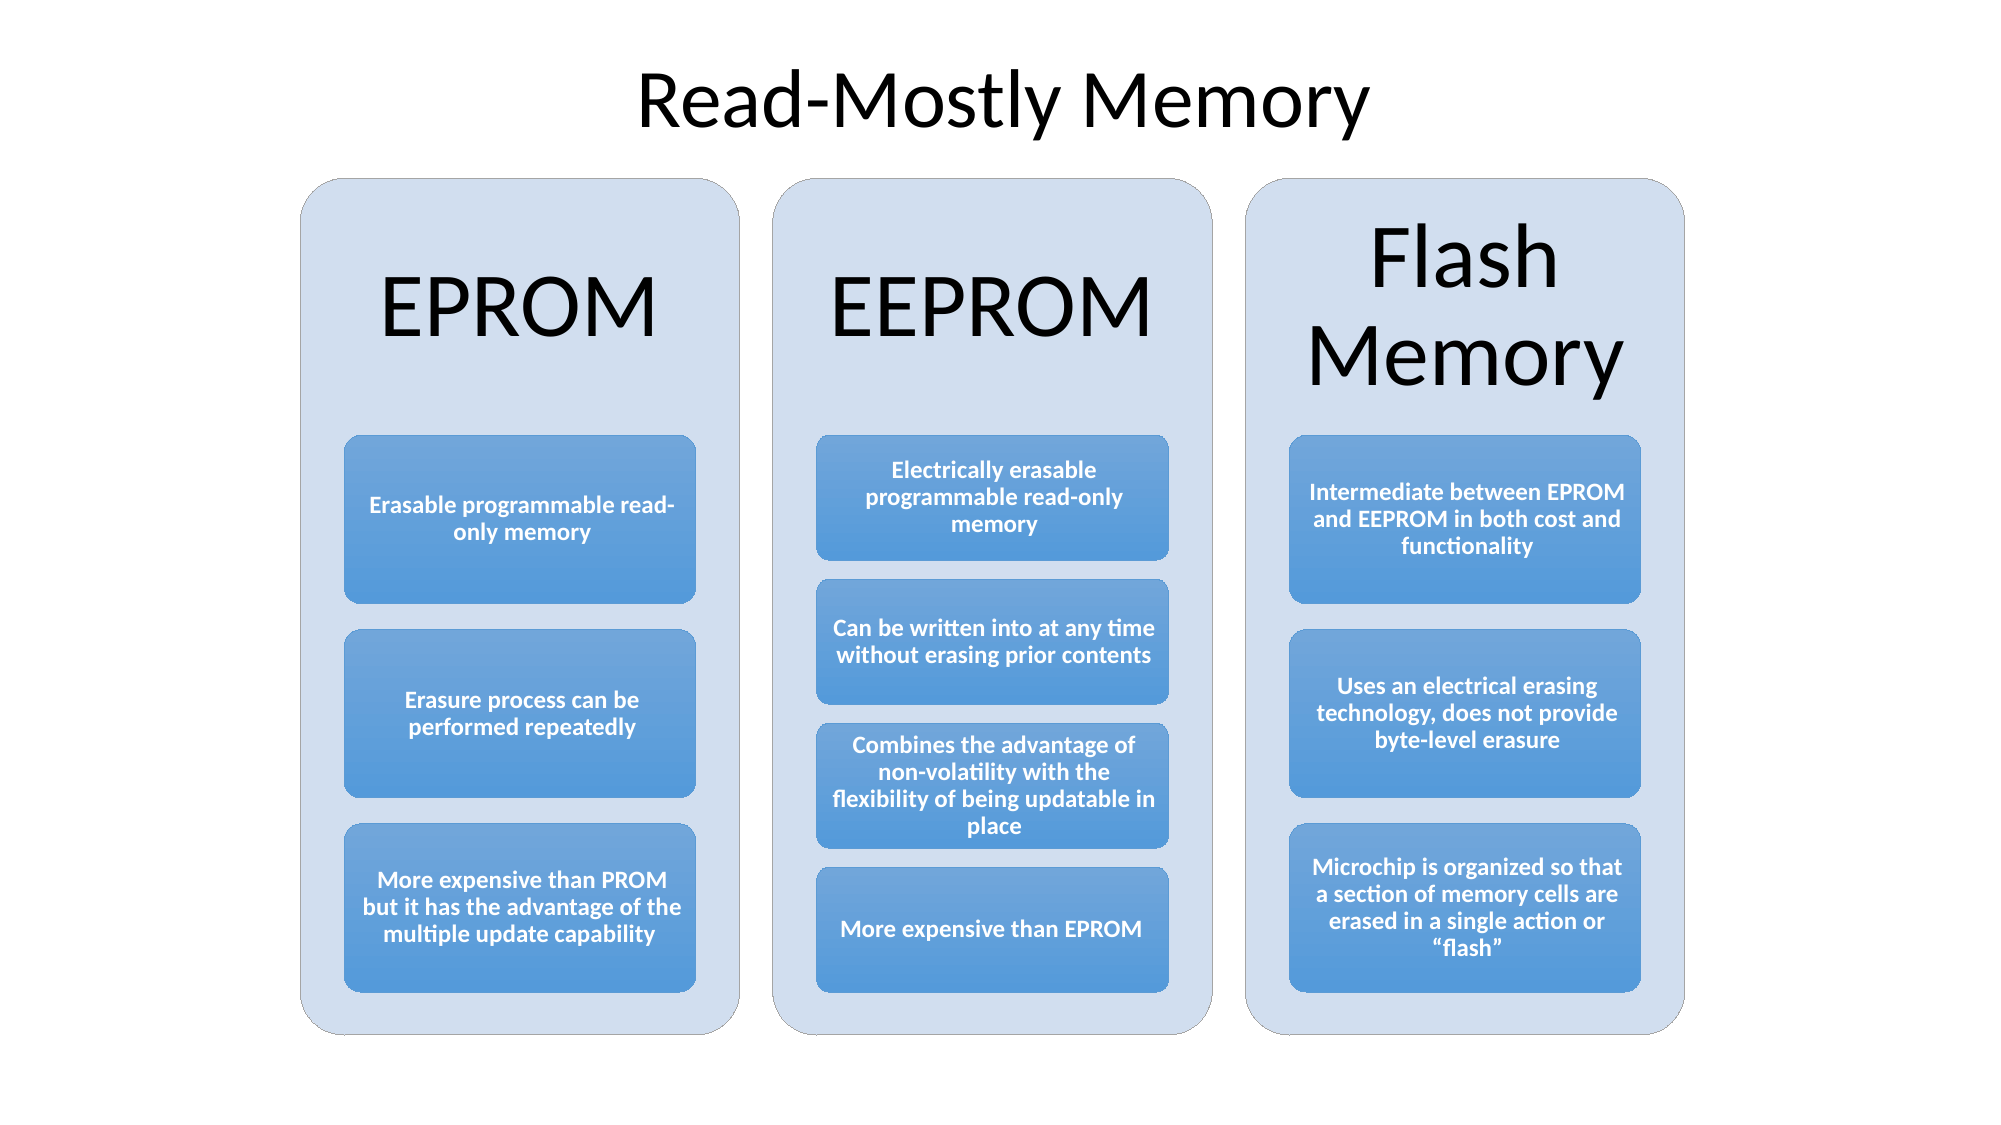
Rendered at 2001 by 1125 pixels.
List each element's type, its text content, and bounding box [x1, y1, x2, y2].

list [299, 178, 1686, 1035]
title Read-Mostly Memory [254, 19, 1755, 183]
